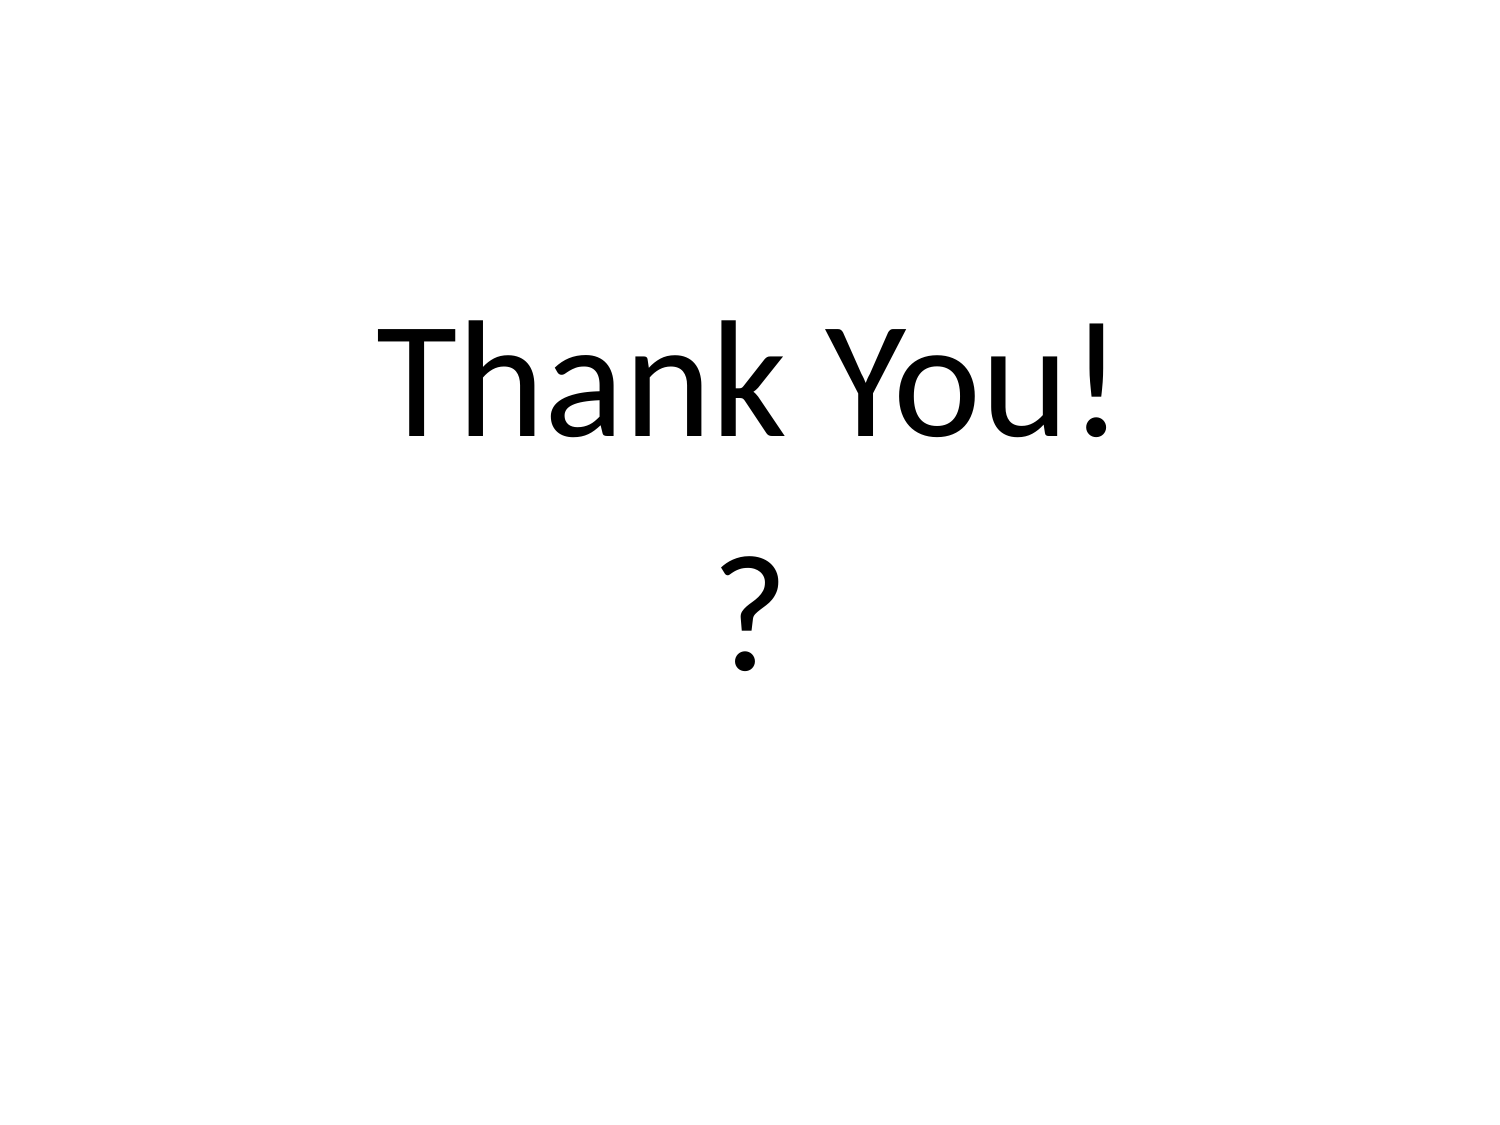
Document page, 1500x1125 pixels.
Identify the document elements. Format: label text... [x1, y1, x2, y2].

list Thank You! ? [75, 262, 1425, 1005]
